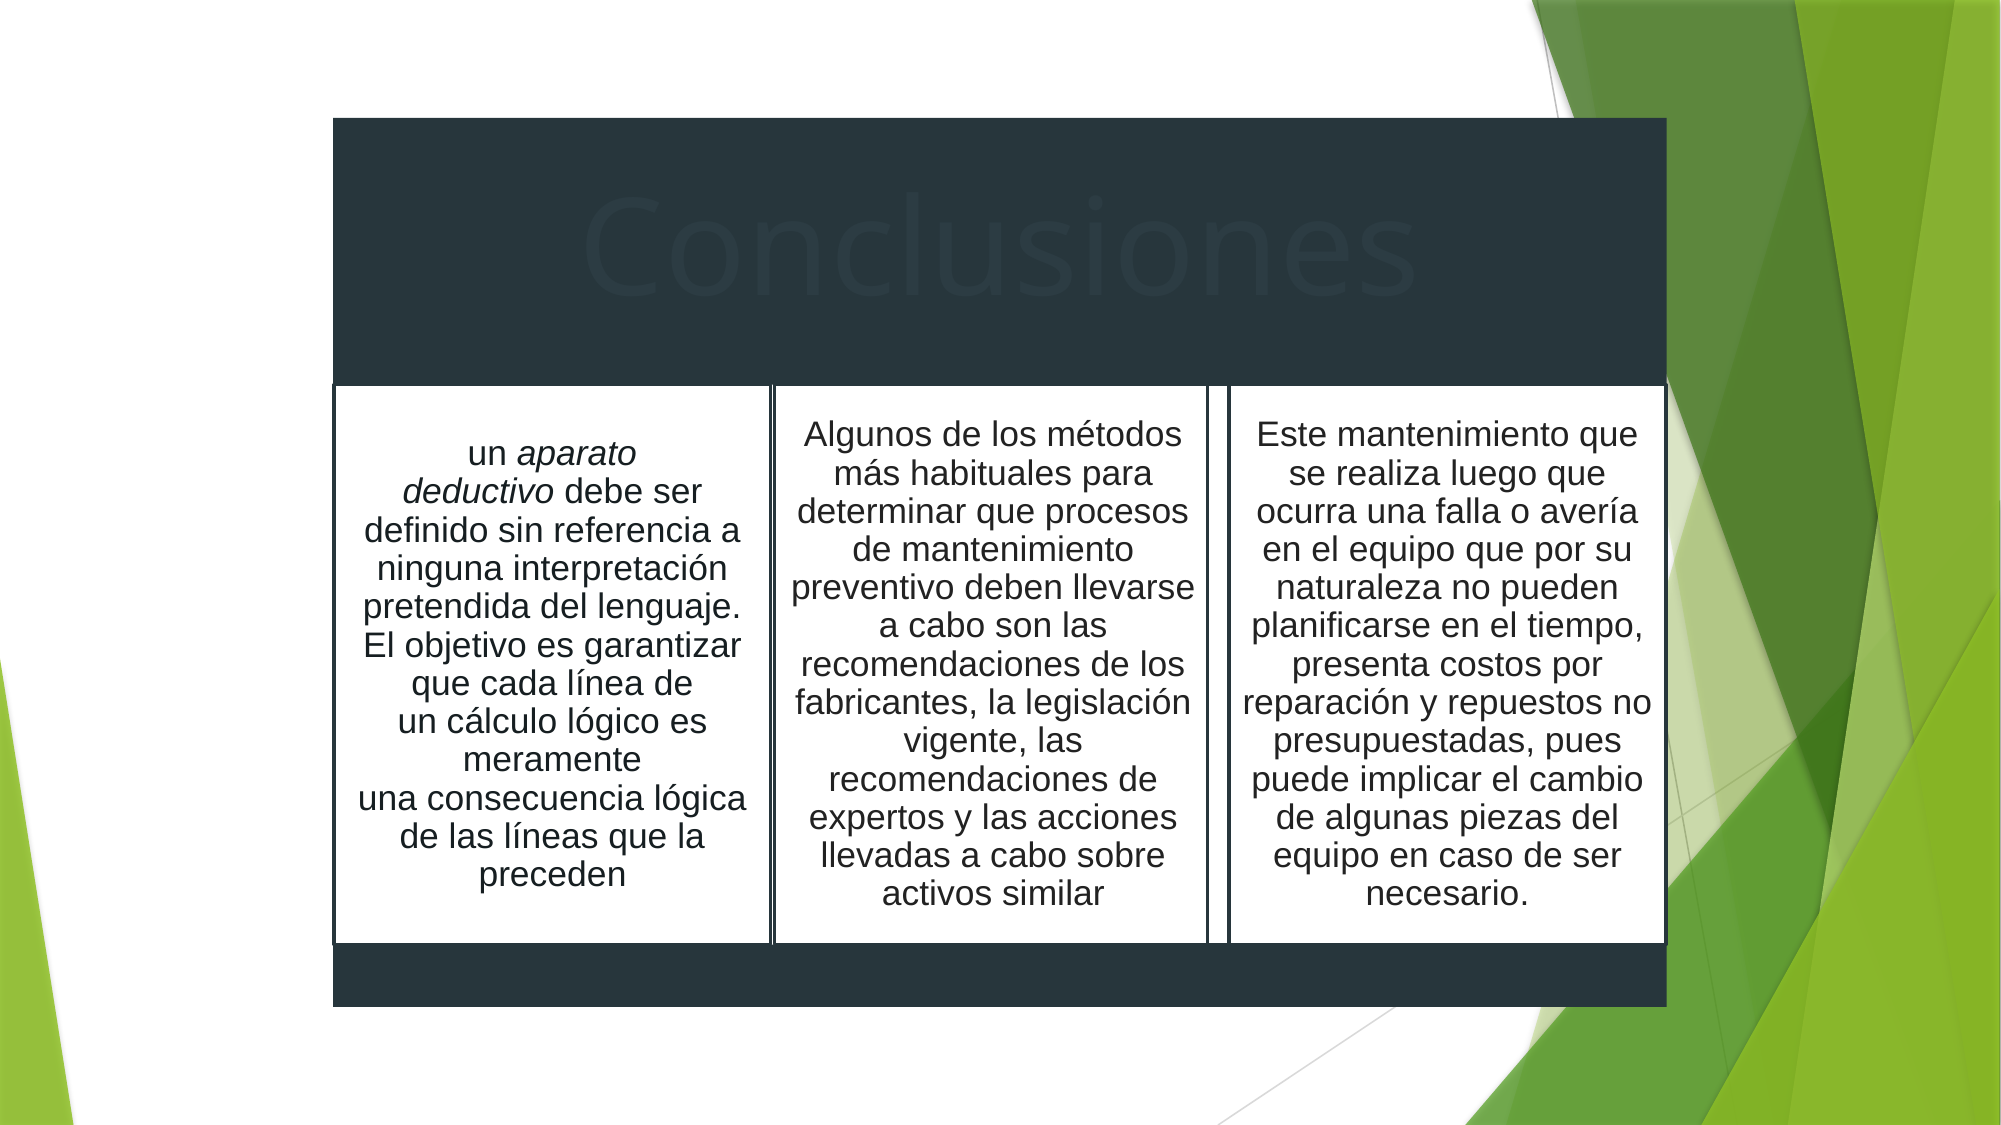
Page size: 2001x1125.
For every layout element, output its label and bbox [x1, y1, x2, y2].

text_box [332, 117, 1668, 1008]
